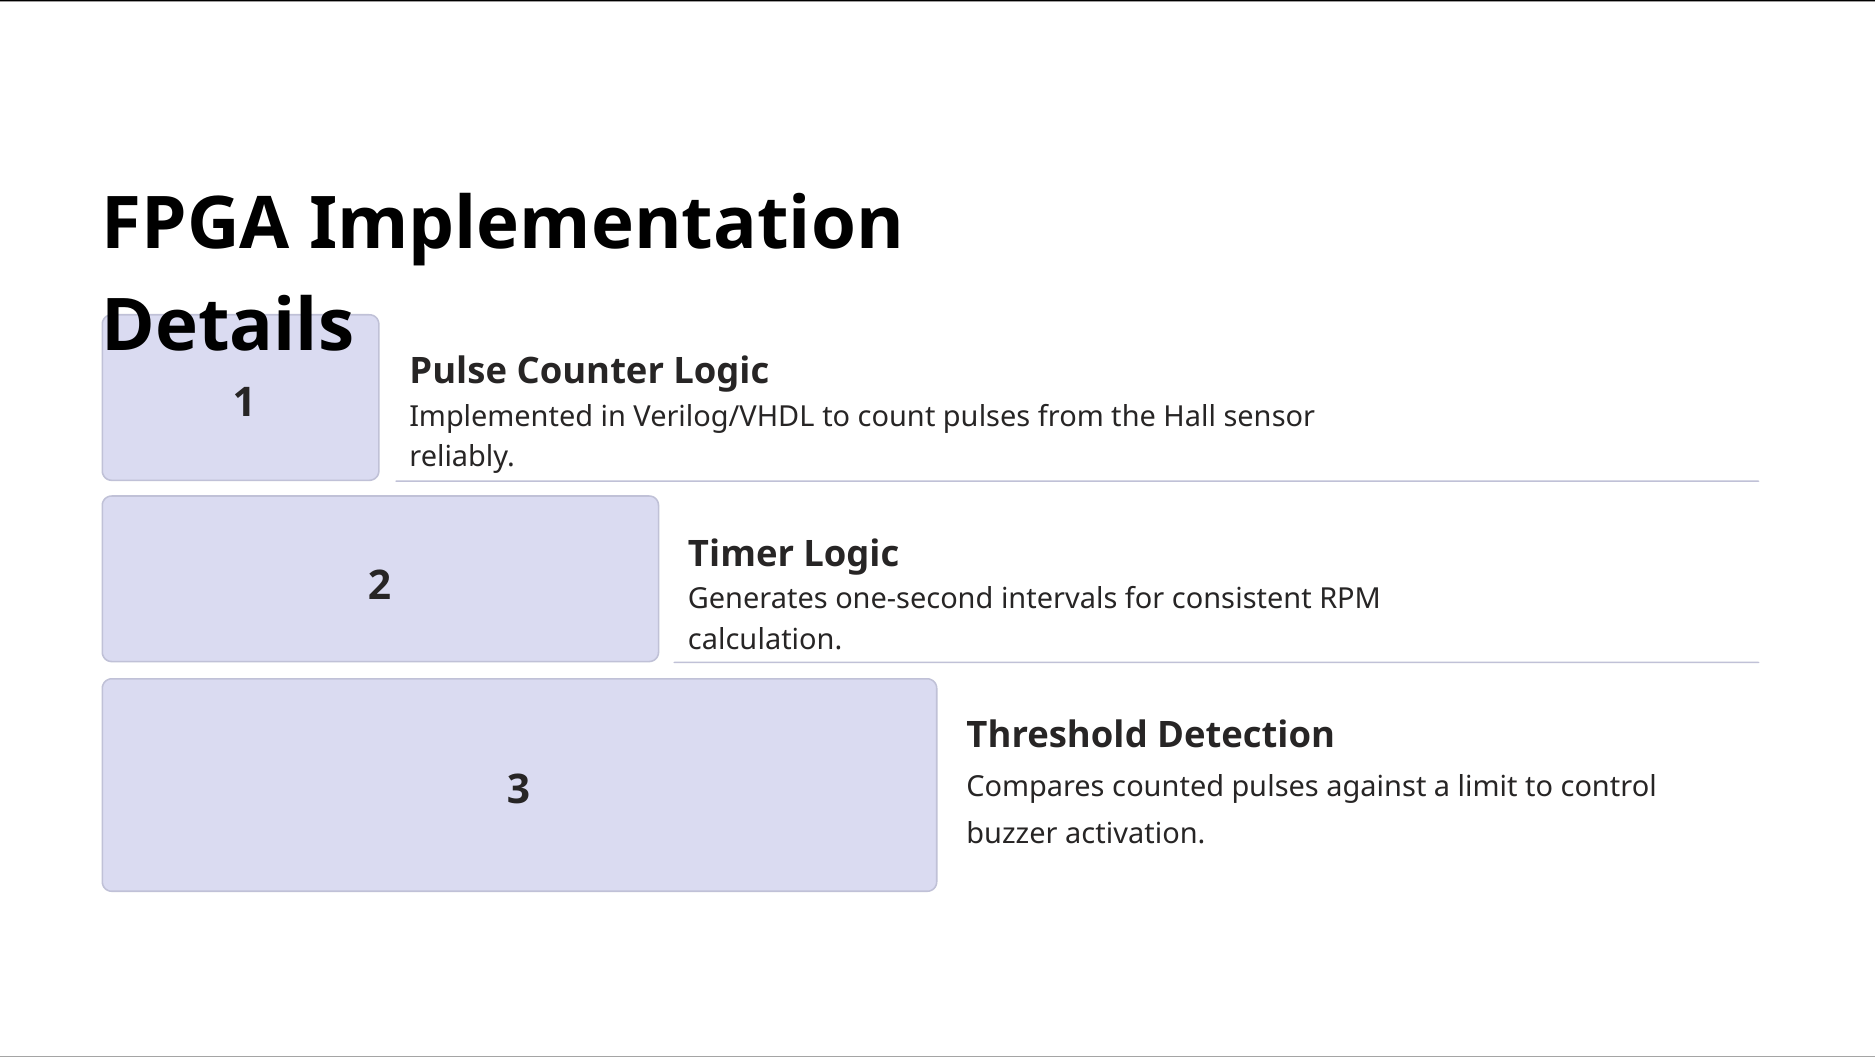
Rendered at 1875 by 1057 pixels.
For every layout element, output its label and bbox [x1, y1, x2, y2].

text_box [0, 0, 1875, 1057]
